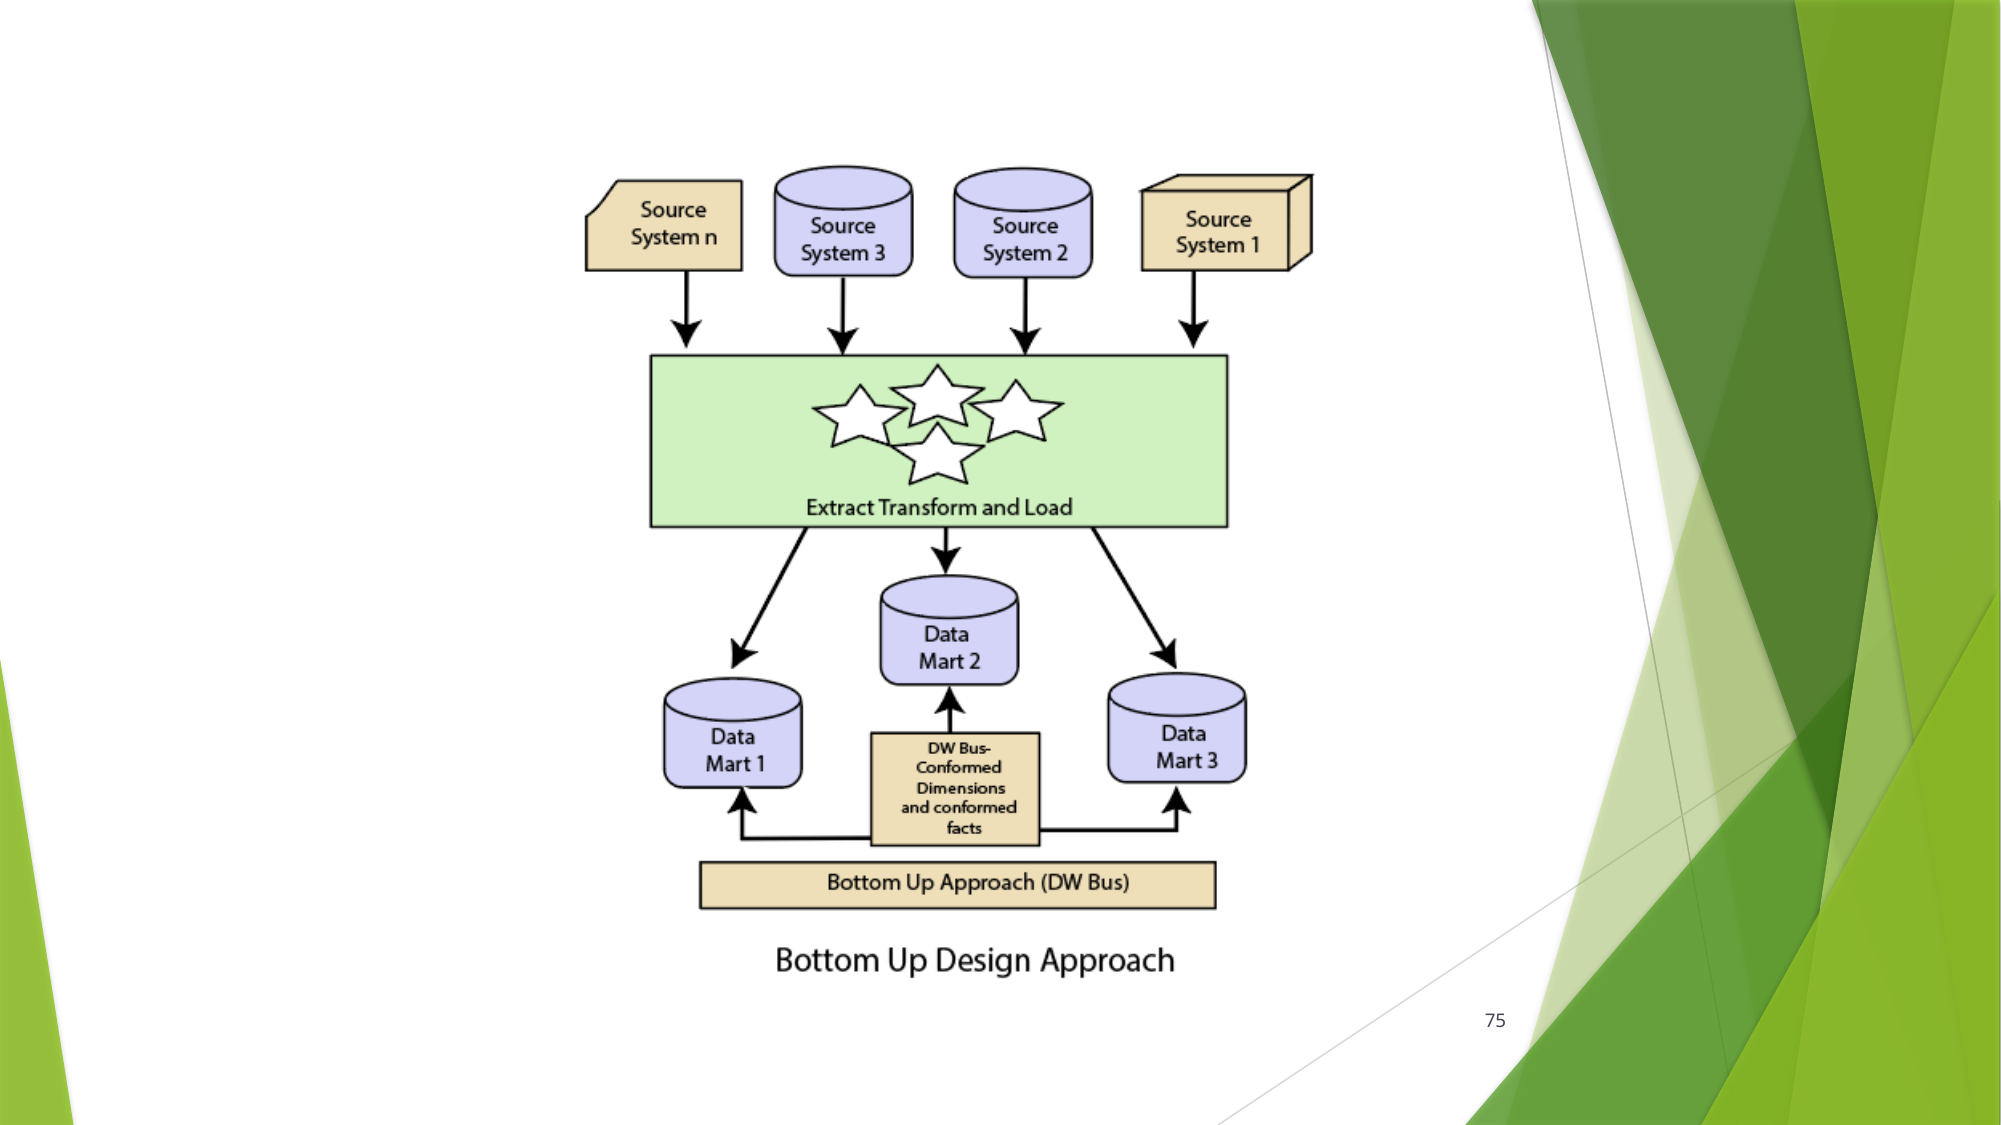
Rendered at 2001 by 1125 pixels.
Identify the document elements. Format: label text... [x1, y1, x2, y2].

slide_number 75 [1409, 991, 1522, 1051]
picture [558, 154, 1327, 992]
